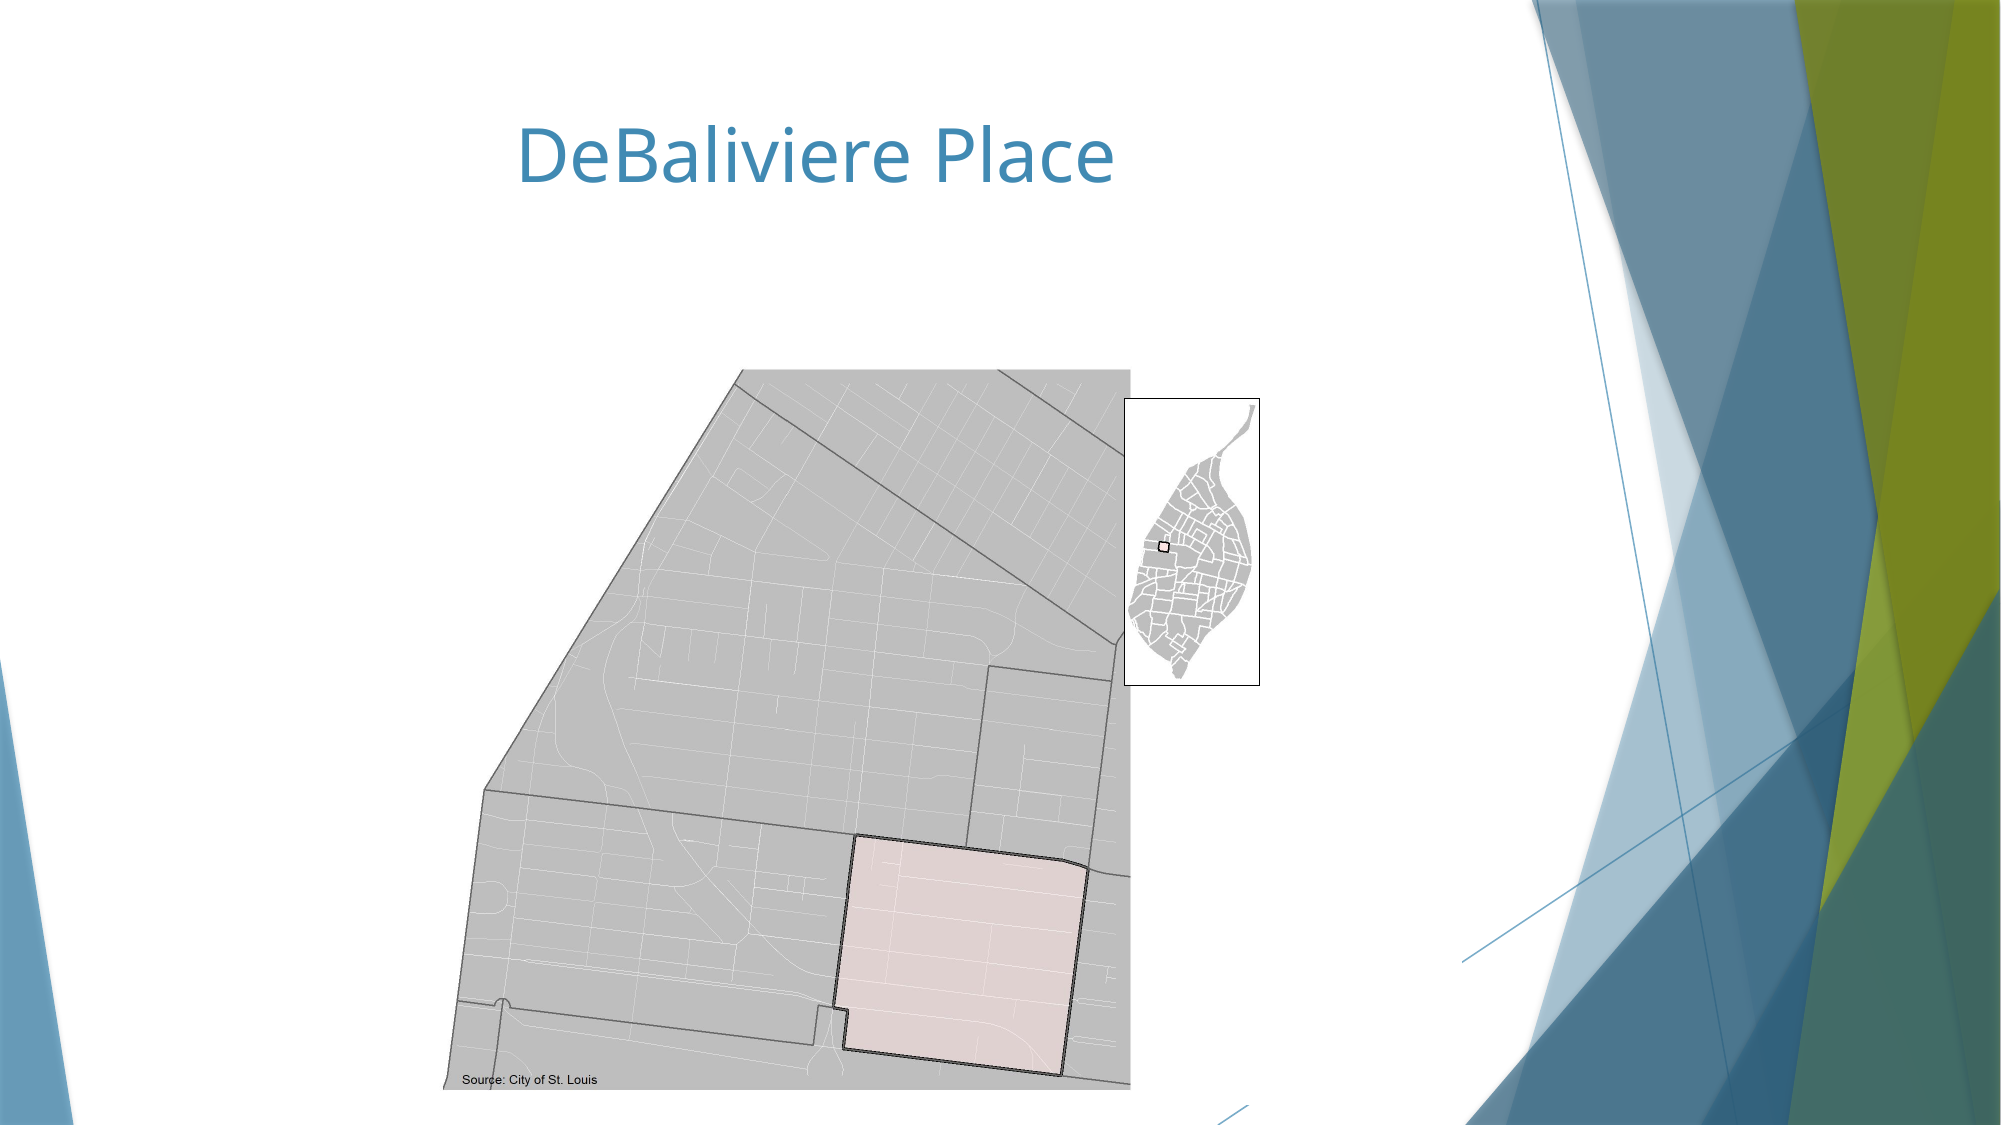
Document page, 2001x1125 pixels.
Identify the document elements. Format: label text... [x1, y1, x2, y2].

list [110, 353, 1462, 1105]
title DeBaliviere Place [111, 99, 1522, 317]
